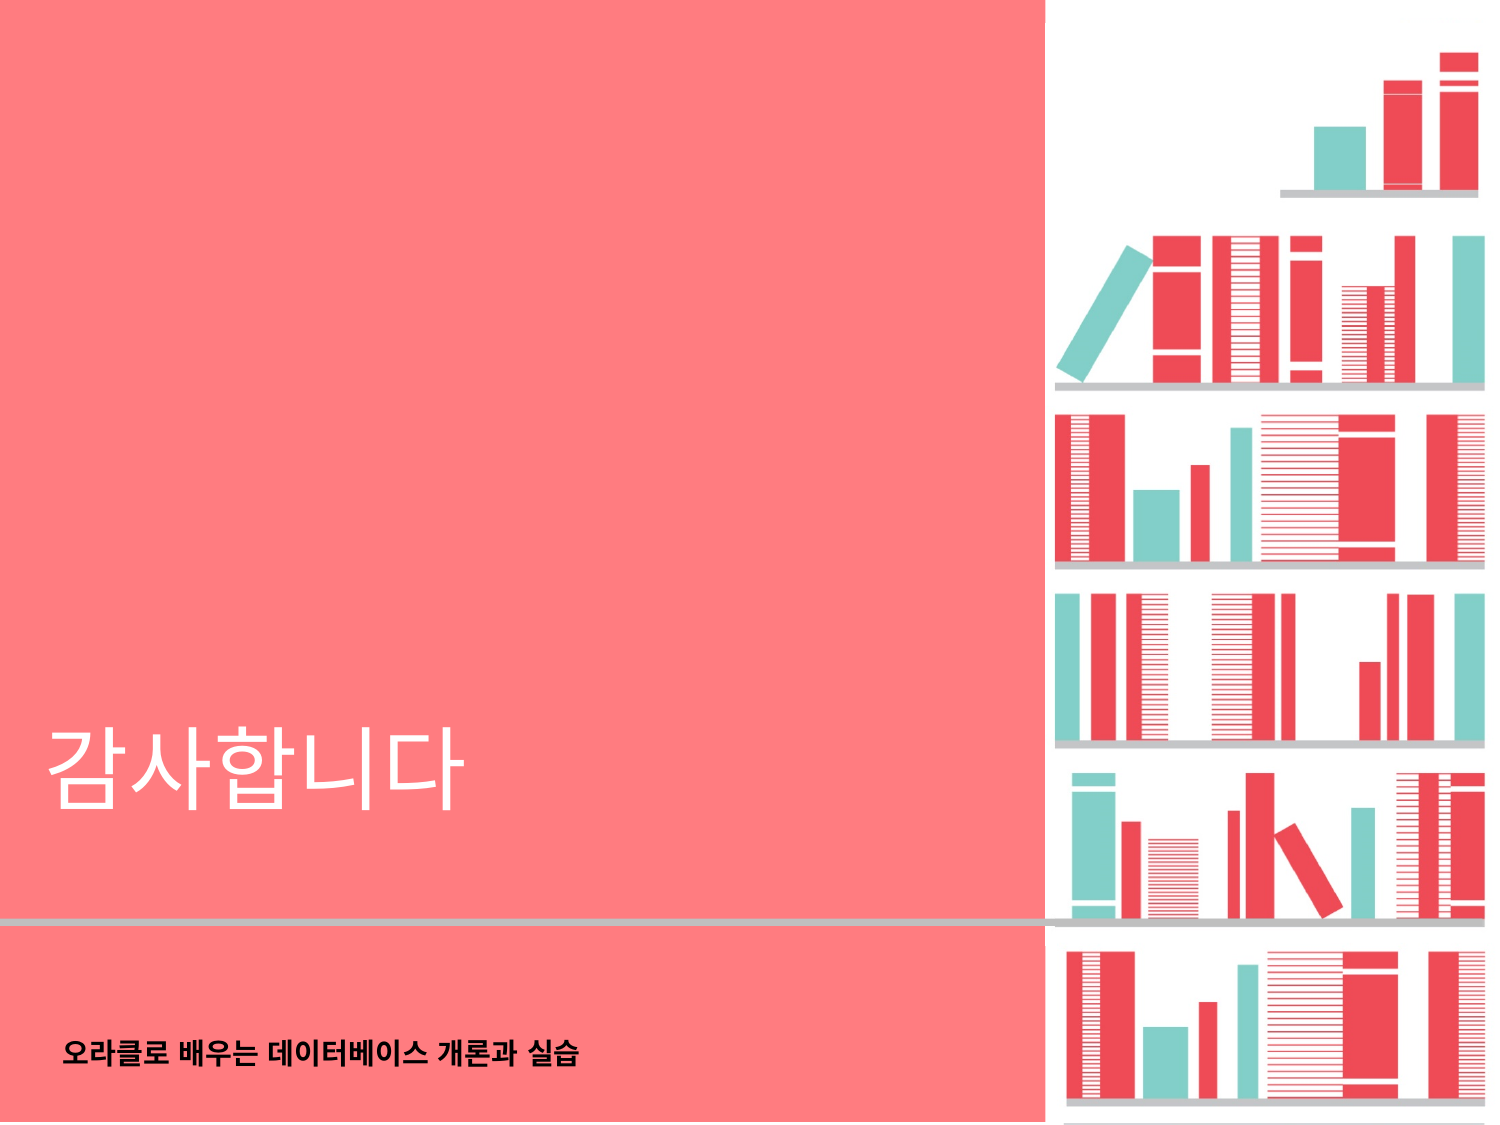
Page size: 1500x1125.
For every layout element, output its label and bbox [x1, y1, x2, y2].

picture [1045, 0, 1500, 1125]
